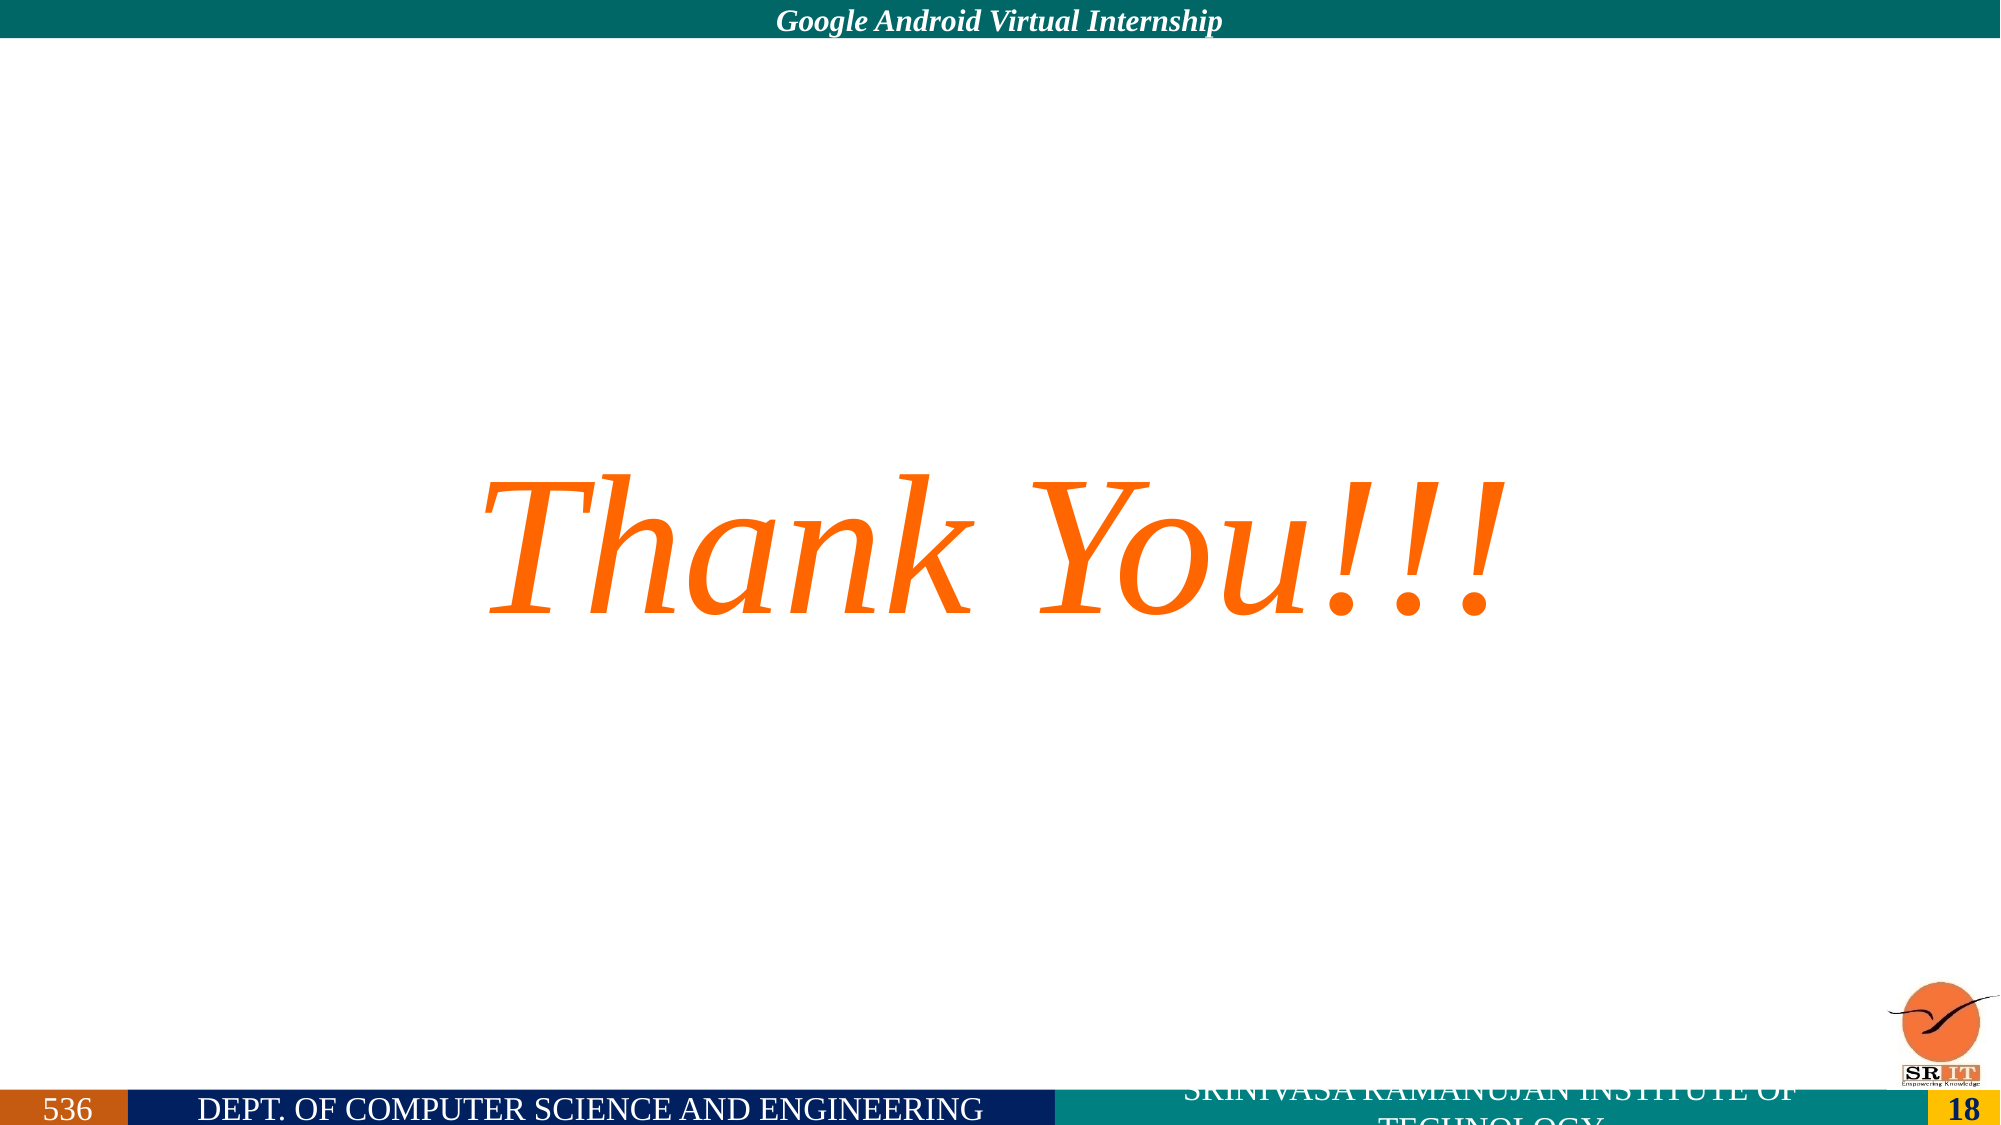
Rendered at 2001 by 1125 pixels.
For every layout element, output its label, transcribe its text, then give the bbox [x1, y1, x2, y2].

text_box Thank You!!! [457, 389, 1530, 662]
picture [1887, 977, 2000, 1090]
